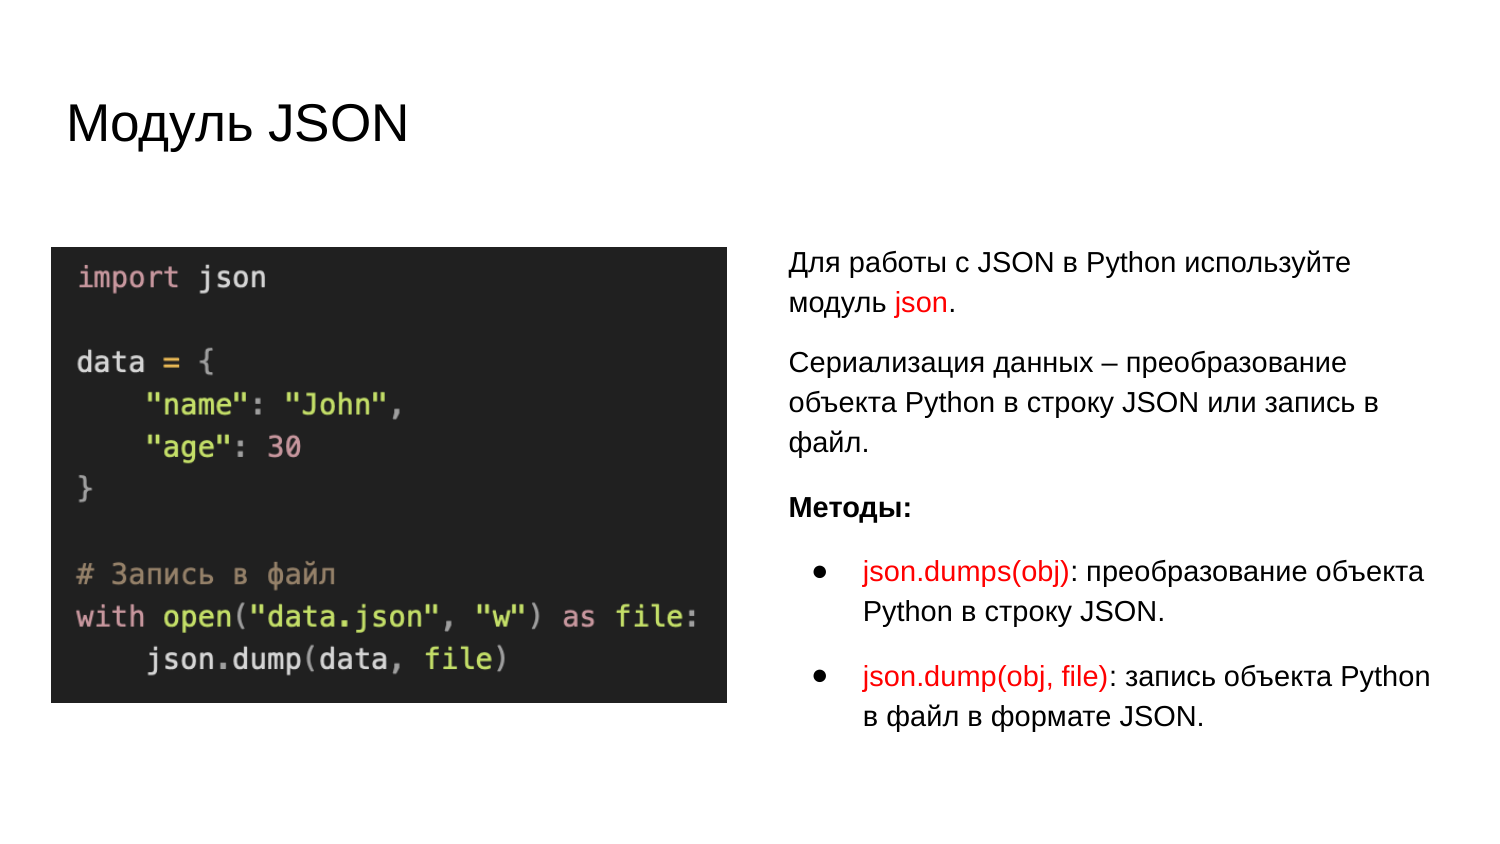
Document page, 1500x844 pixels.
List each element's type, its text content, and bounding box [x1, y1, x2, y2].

picture [50, 246, 727, 703]
title Модуль JSON [51, 72, 1449, 167]
list Для работы с JSON в Python используйте модуль json. Сериализация данных – преобразование объекта Python в строку JSON или запись в файл. Методы: json.dumps(obj): преобразование объекта Python в строку JSON. json.dump(obj, file): запись объекта Python в файл в формате JSON. [773, 223, 1449, 750]
